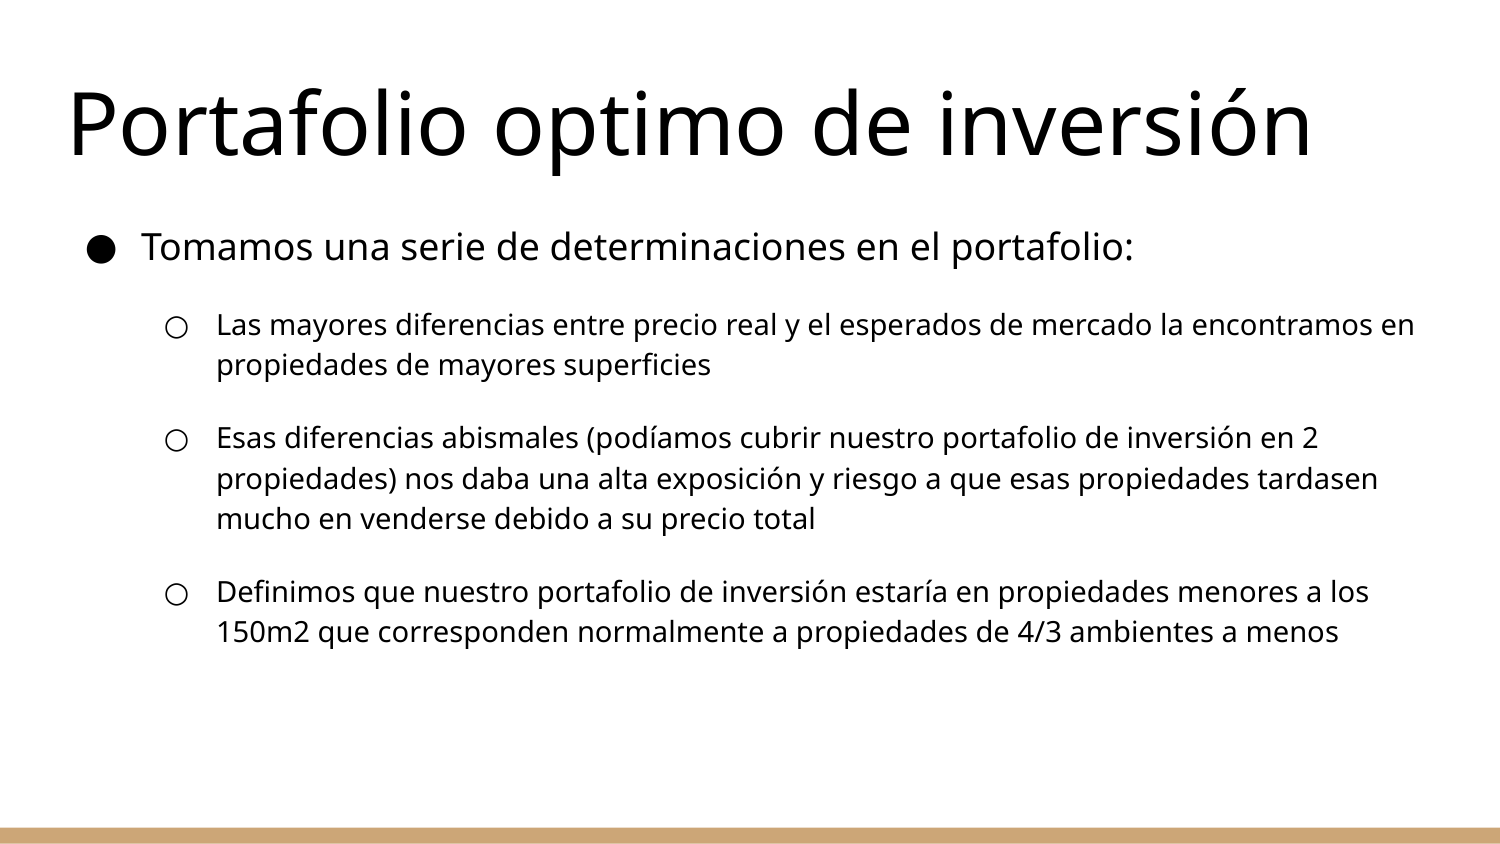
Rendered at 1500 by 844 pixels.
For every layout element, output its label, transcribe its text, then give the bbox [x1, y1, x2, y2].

list Tomamos una serie de determinaciones en el portafolio: Las mayores diferencias entre precio real y el esperados de mercado la encontramos en propiedades de mayores superficies Esas diferencias abismales (podíamos cubrir nuestro portafolio de inversión en 2 propiedades) nos daba una alta exposición y riesgo a que esas propiedades tardasen mucho en venderse debido a su precio total Definimos que nuestro portafolio de inversión estaría en propiedades menores a los 150m2 que corresponden normalmente a propiedades de 4/3 ambientes a menos [51, 200, 1449, 752]
title Portafolio optimo de inversión [51, 51, 1449, 189]
